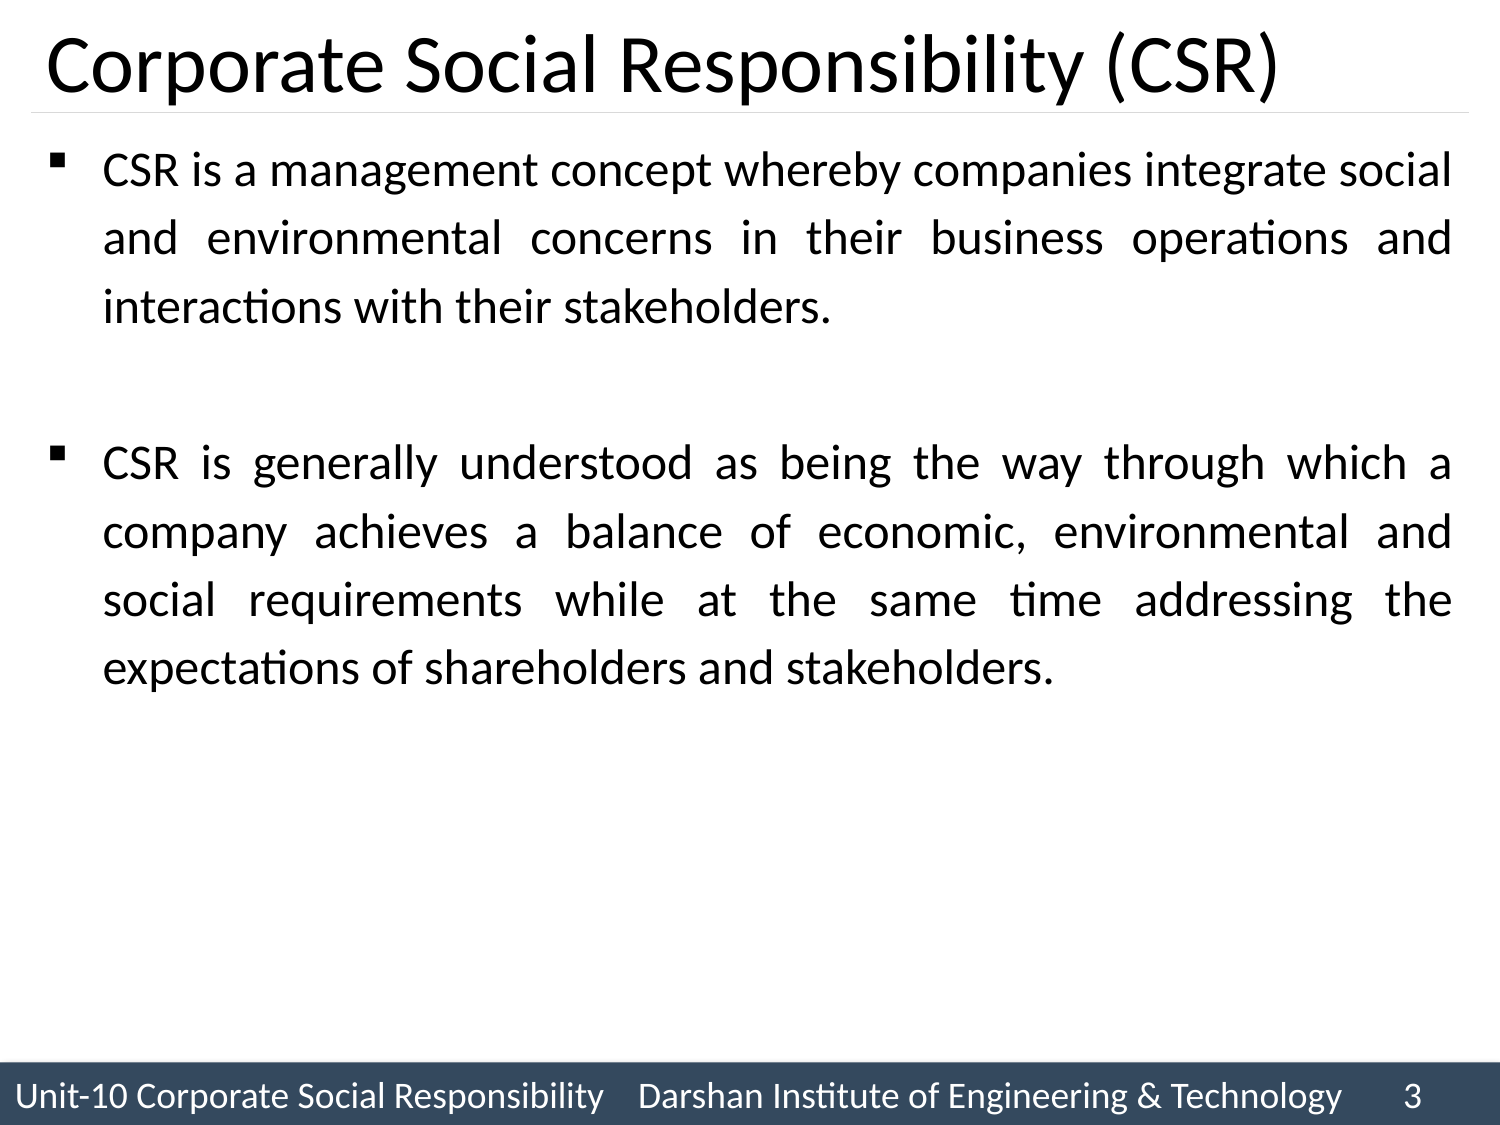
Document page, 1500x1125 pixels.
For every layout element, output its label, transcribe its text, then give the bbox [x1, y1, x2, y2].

list CSR is a management concept whereby companies integrate social and environmental concerns in their business operations and interactions with their stakeholders. CSR is generally understood as being the way through which a company achieves a balance of economic, environmental and social requirements while at the same time addressing the expectations of shareholders and stakeholders. [31, 120, 1469, 1046]
title Corporate Social Responsibility (CSR) [31, 0, 1469, 120]
